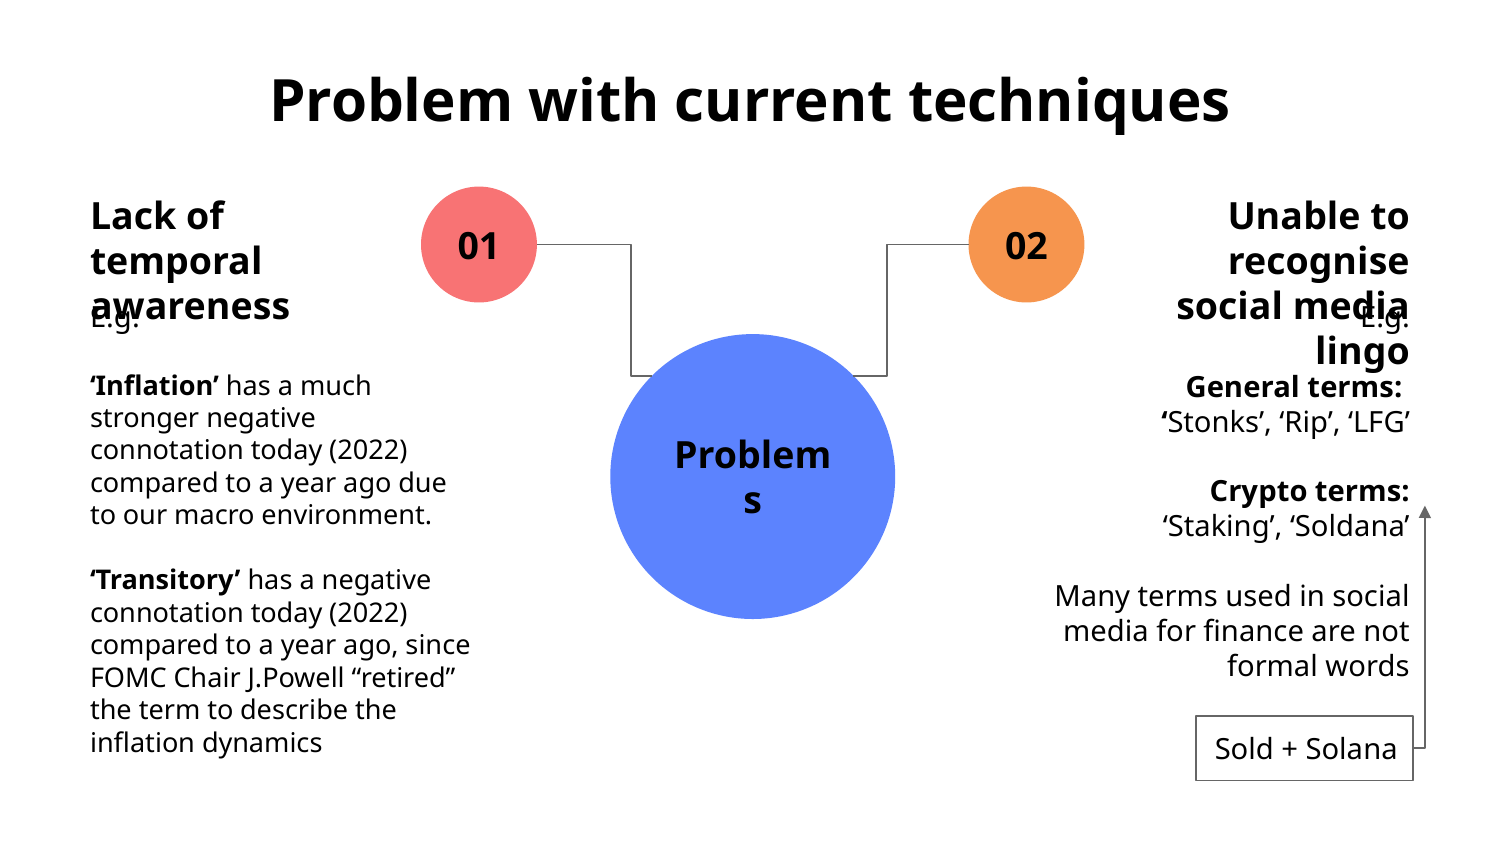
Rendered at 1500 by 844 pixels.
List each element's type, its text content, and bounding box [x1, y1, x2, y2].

text_box E.g. General terms: ‘Stonks’, ‘Rip’, ‘LFG’ Crypto terms: ‘Staking’, ‘Soldana’ Many terms used in social media for finance are not formal words [1013, 282, 1425, 729]
text_box E.g. ‘Inflation’ has a much stronger negative connotation today (2022) compared to a year ago due to our macro environment. ‘Transitory’ has a negative connotation today (2022) compared to a year ago, since FOMC Chair J.Powell “retired” the term to describe the inflation dynamics [74, 282, 486, 630]
text_box Sold + Solana [1196, 715, 1413, 781]
text_box 01 [421, 186, 537, 303]
text_box Lack of temporal awareness [75, 176, 396, 232]
title Problem with current techniques [75, 67, 1425, 129]
text_box Unable to recognise social media lingo [1104, 176, 1425, 232]
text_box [536, 244, 969, 620]
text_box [1412, 505, 1426, 749]
text_box 02 [968, 186, 1085, 303]
